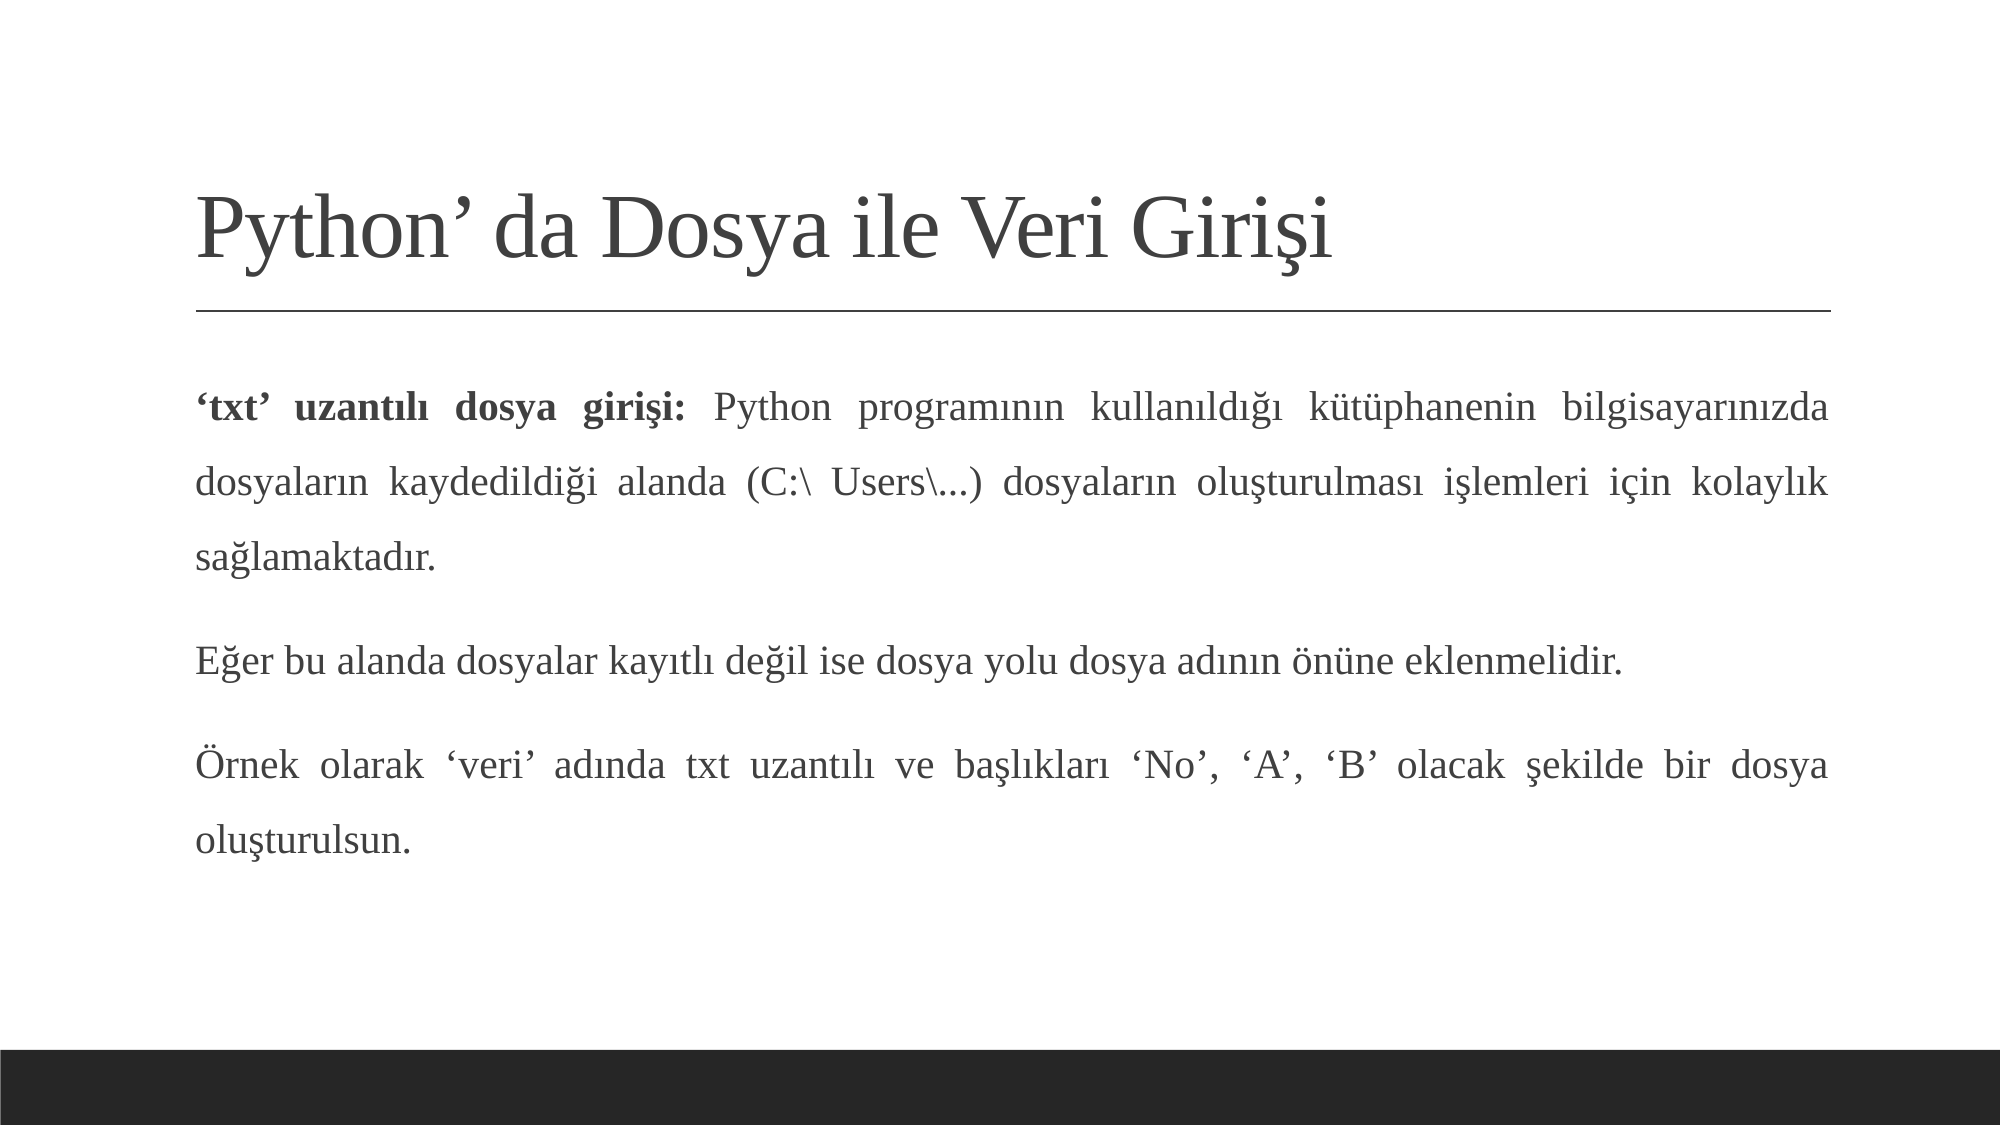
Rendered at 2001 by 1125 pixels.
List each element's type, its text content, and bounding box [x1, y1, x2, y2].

title Python’ da Dosya ile Veri Girişi [180, 47, 1830, 285]
list ‘txt’ uzantılı dosya girişi: Python programının kullanıldığı kütüphanenin bilgisayarınızda dosyaların kaydedildiği alanda (C:\ Users\...) dosyaların oluşturulması işlemleri için kolaylık sağlamaktadır. Eğer bu alanda dosyalar kayıtlı değil ise dosya yolu dosya adının önüne eklenmelidir. Örnek olarak ‘veri’ adında txt uzantılı ve başlıkları ‘No’, ‘A’, ‘B’ olacak şekilde bir dosya oluşturulsun. [180, 345, 1830, 963]
